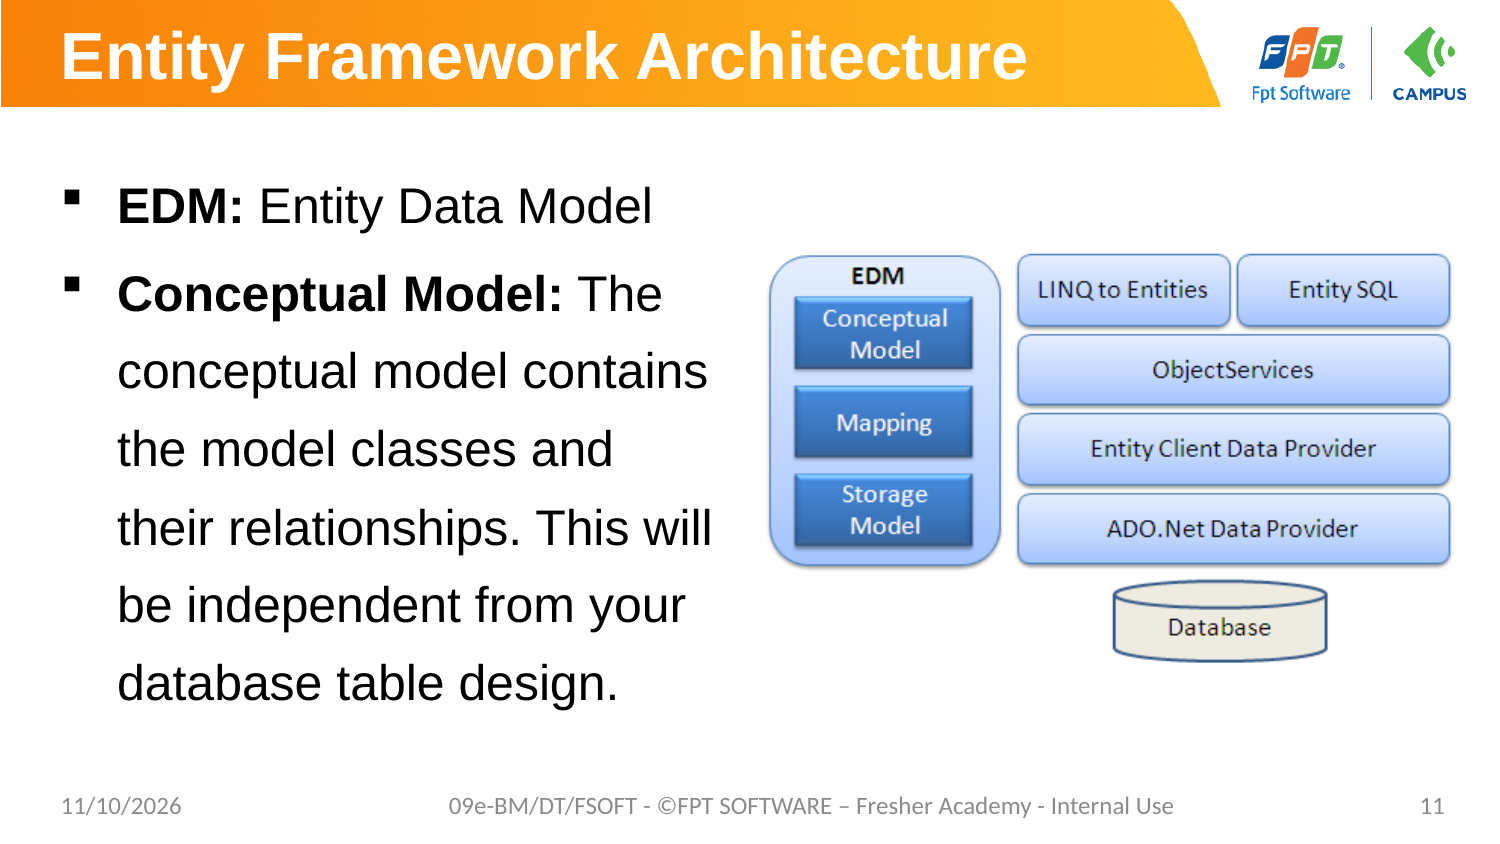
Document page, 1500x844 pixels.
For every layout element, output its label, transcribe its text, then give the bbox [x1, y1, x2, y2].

title Entity Framework Architecture [45, 0, 1176, 106]
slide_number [45, 782, 270, 827]
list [762, 245, 1461, 669]
slide_number 11 [1350, 782, 1461, 827]
list EDM: Entity Data Model Conceptual Model: The conceptual model contains the model classes and their relationships. This will be independent from your database table design. [45, 147, 738, 767]
picture [1, 0, 1499, 844]
footer 09e-BM/DT/FSOFT - ©FPT SOFTWARE – Fresher Academy - Internal Use [289, 782, 1335, 827]
